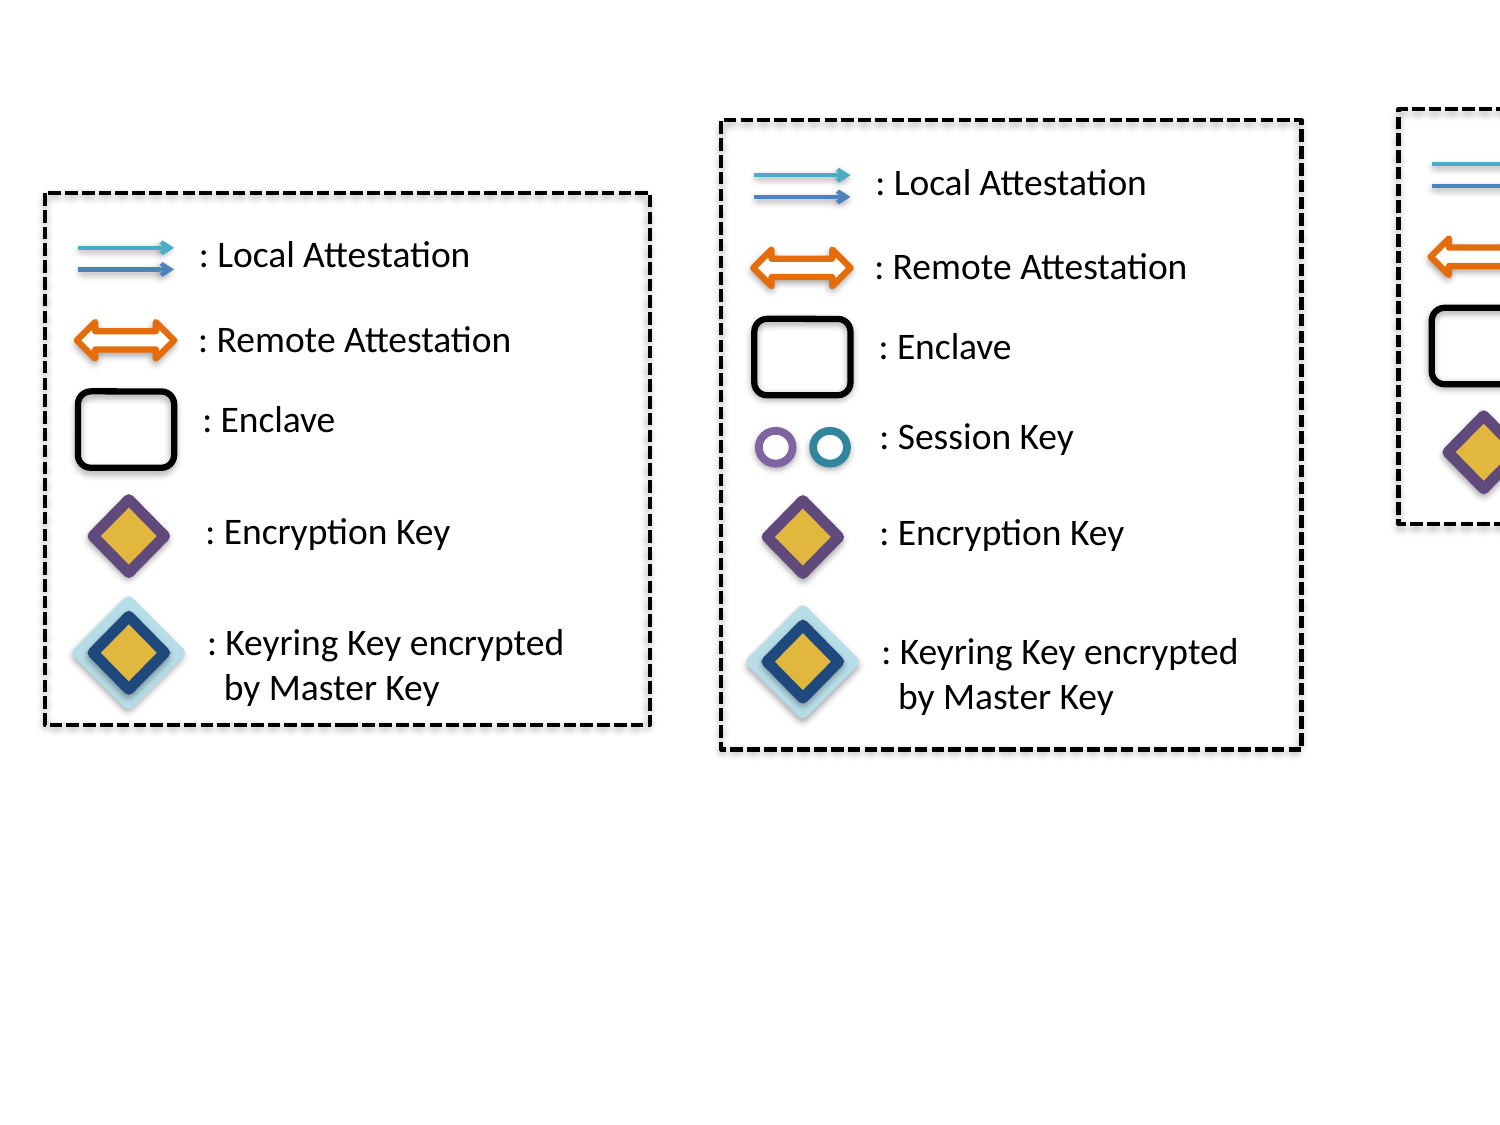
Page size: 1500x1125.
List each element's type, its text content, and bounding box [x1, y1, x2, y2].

text_box : Local Attestation [184, 223, 520, 283]
text_box : Encryption Key [190, 499, 564, 560]
text_box : Remote Attestation [183, 307, 557, 368]
text_box [766, 499, 840, 575]
text_box : Remote Attestation [859, 235, 1233, 295]
text_box [720, 119, 1302, 750]
text_box [812, 430, 848, 465]
text_box [77, 390, 175, 469]
text_box : Session Key [864, 404, 1238, 465]
text_box [77, 601, 181, 705]
text_box [1398, 108, 1500, 525]
text_box : Keyring Key encrypted by Master Key [192, 610, 715, 716]
text_box [44, 192, 651, 726]
text_box [92, 498, 166, 574]
text_box [1430, 307, 1500, 385]
text_box [751, 609, 855, 714]
text_box [758, 430, 794, 465]
text_box [766, 624, 840, 699]
text_box : Enclave [863, 314, 1237, 375]
text_box : Local Attestation [860, 150, 1196, 211]
text_box : Keyring Key encrypted by Master Key [866, 619, 1500, 725]
text_box : Enclave [187, 387, 561, 447]
text_box [76, 321, 175, 360]
text_box [92, 615, 166, 691]
text_box [1447, 414, 1500, 490]
text_box [1430, 237, 1500, 276]
text_box : Encryption Key [864, 500, 1238, 561]
text_box [752, 248, 852, 287]
text_box [753, 318, 852, 397]
